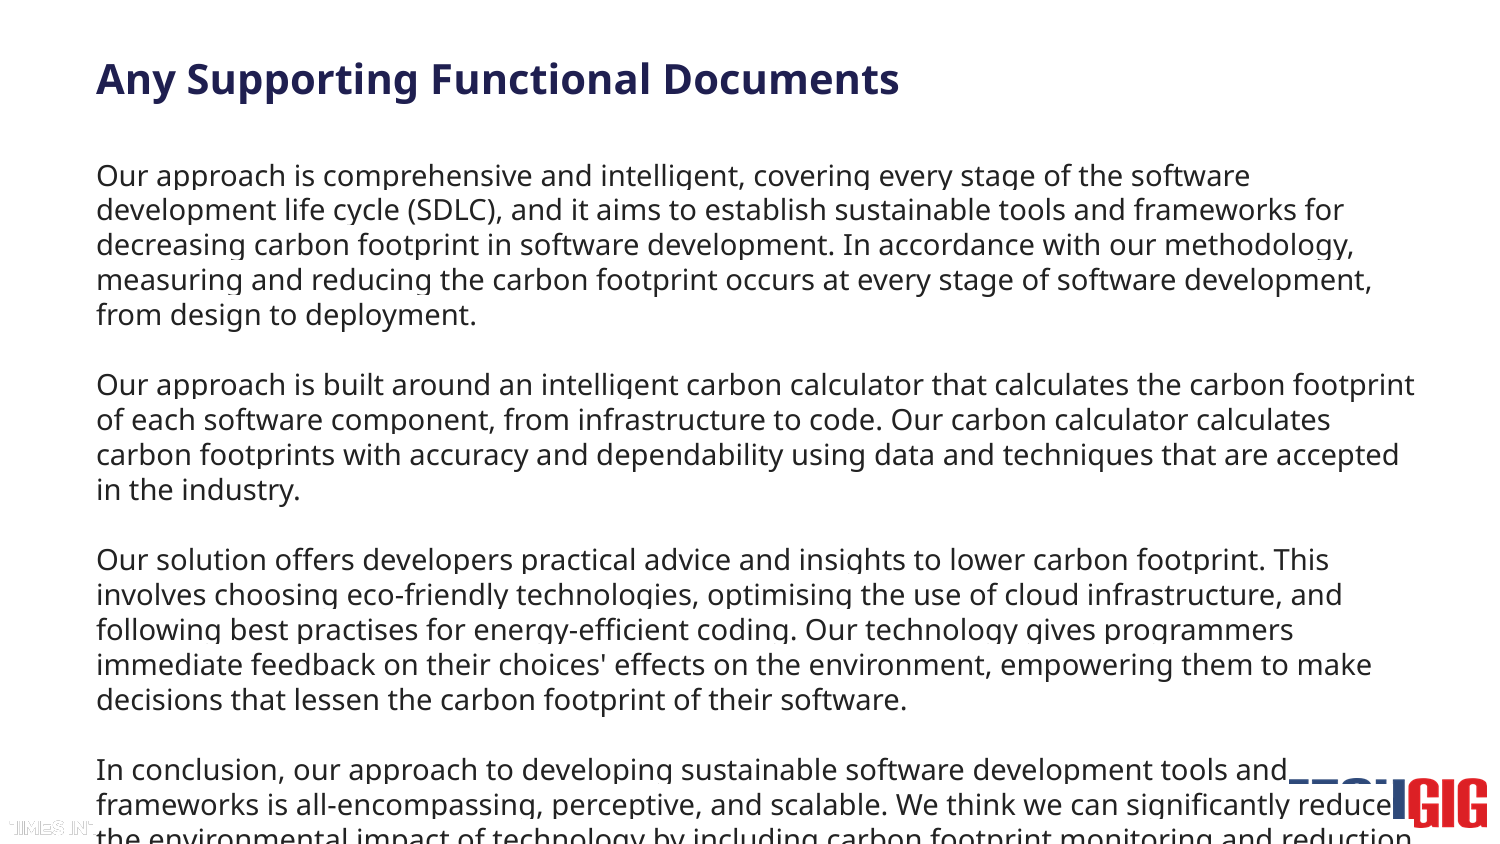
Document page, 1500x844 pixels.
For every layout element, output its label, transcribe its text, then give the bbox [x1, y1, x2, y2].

picture [1277, 777, 1488, 828]
title Any Supporting Functional Documents [81, 37, 1440, 133]
text_box Our approach is comprehensive and intelligent, covering every stage of the software development life cycle (SDLC), and it aims to establish sustainable tools and frameworks for decreasing carbon footprint in software development. In accordance with our methodology, measuring and reducing the carbon footprint occurs at every stage of software development, from design to deployment. Our approach is built around an intelligent carbon calculator that calculates the carbon footprint of each software component, from infrastructure to code. Our carbon calculator calculates carbon footprints with accuracy and dependability using data and techniques that are accepted in the industry. Our solution offers developers practical advice and insights to lower carbon footprint. This involves choosing eco-friendly technologies, optimising the use of cloud infrastructure, and following best practises for energy-efficient coding. Our technology gives programmers immediate feedback on their choices' effects on the environment, empowering them to make decisions that lessen the carbon footprint of their software. In conclusion, our approach to developing sustainable software development tools and frameworks is all-encompassing, perceptive, and scalable. We think we can significantly reduce the environmental impact of technology by including carbon footprint monitoring and reduction into each stage of the SDLC. [81, 141, 1433, 702]
picture [8, 818, 164, 837]
